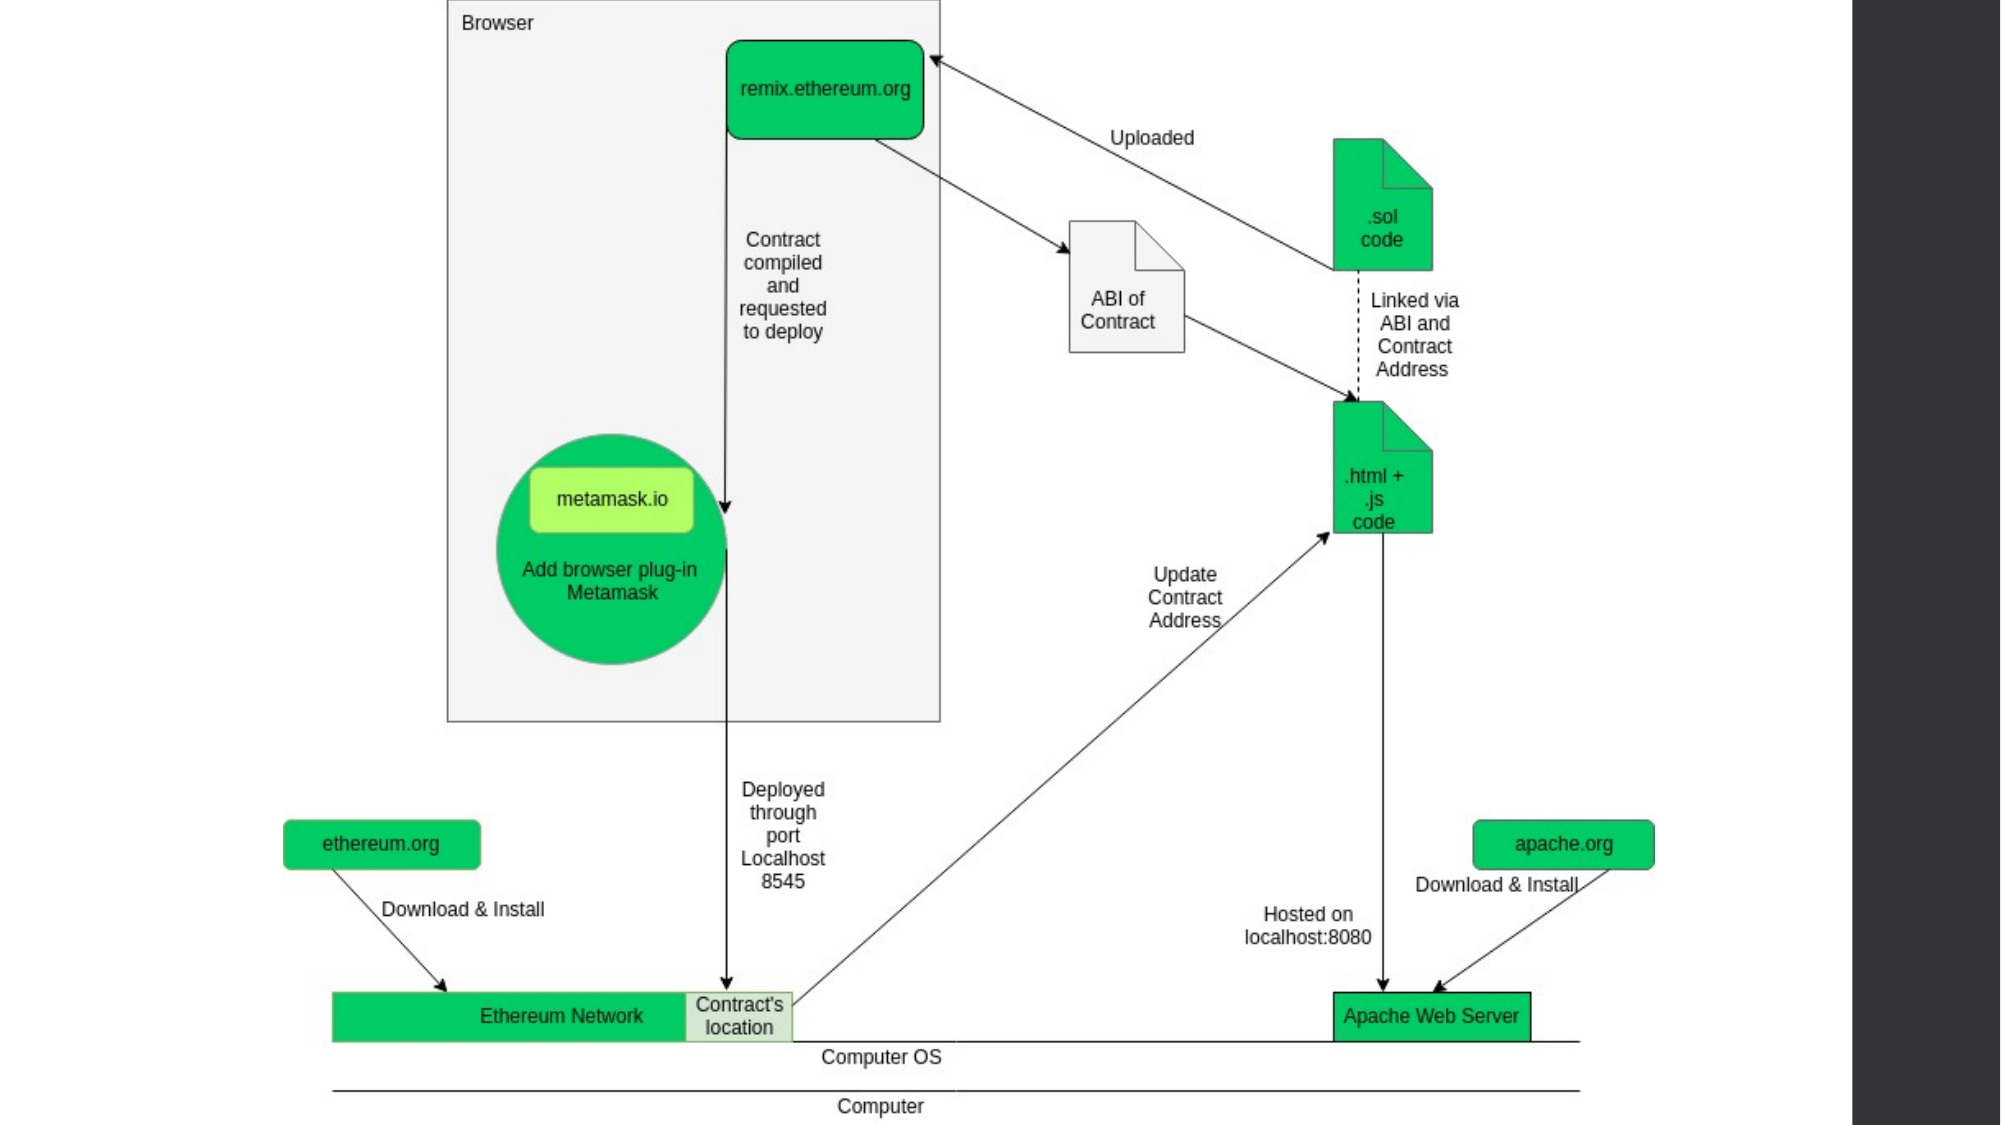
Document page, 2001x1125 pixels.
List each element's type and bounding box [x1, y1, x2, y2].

picture [282, 0, 1655, 1125]
